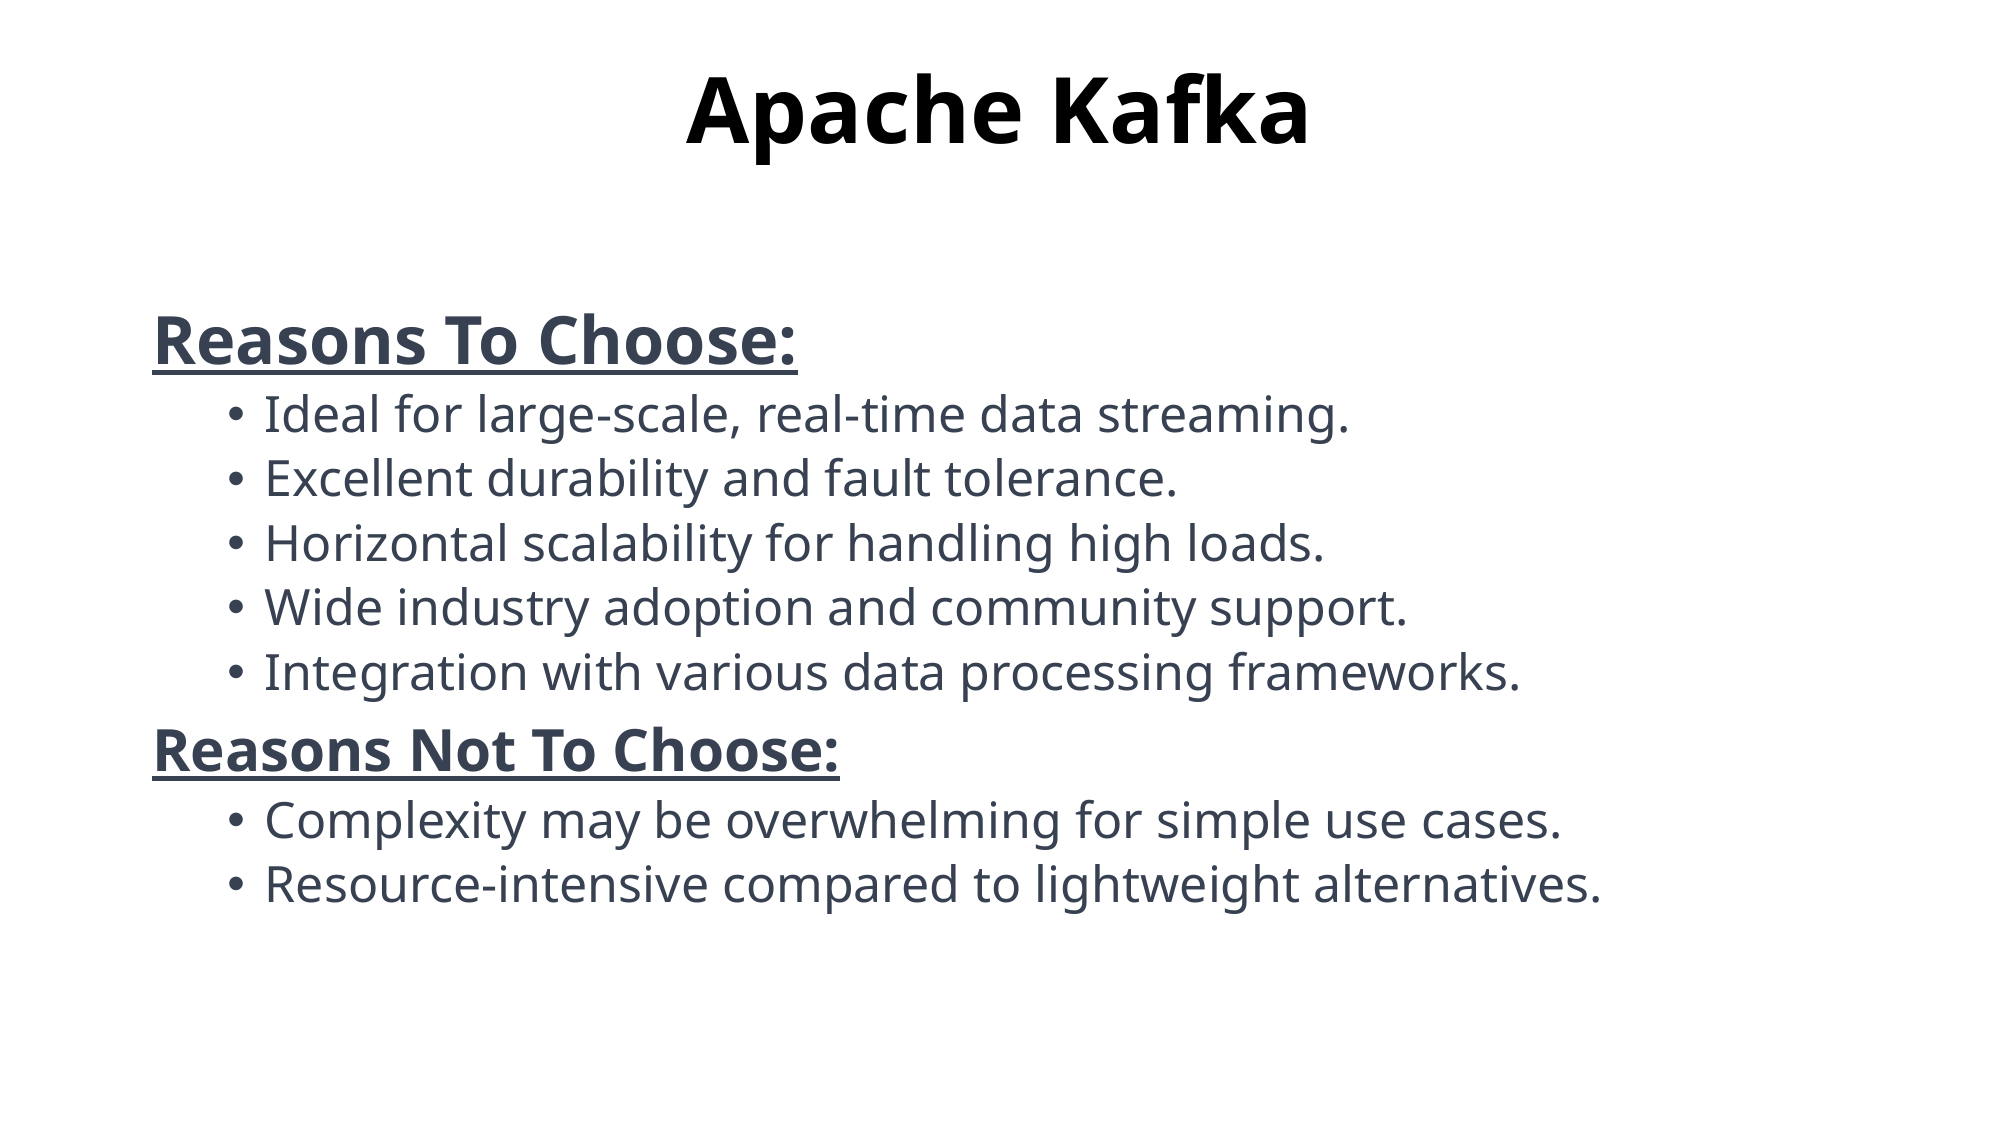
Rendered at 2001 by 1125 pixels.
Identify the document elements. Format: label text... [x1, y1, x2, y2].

list Reasons To Choose: Ideal for large-scale, real-time data streaming. Excellent durability and fault tolerance. Horizontal scalability for handling high loads. Wide industry adoption and community support. Integration with various data processing frameworks. Reasons Not To Choose: Complexity may be overwhelming for simple use cases. Resource-intensive compared to lightweight alternatives. [137, 299, 1863, 1014]
title Apache Kafka [137, 59, 1863, 278]
